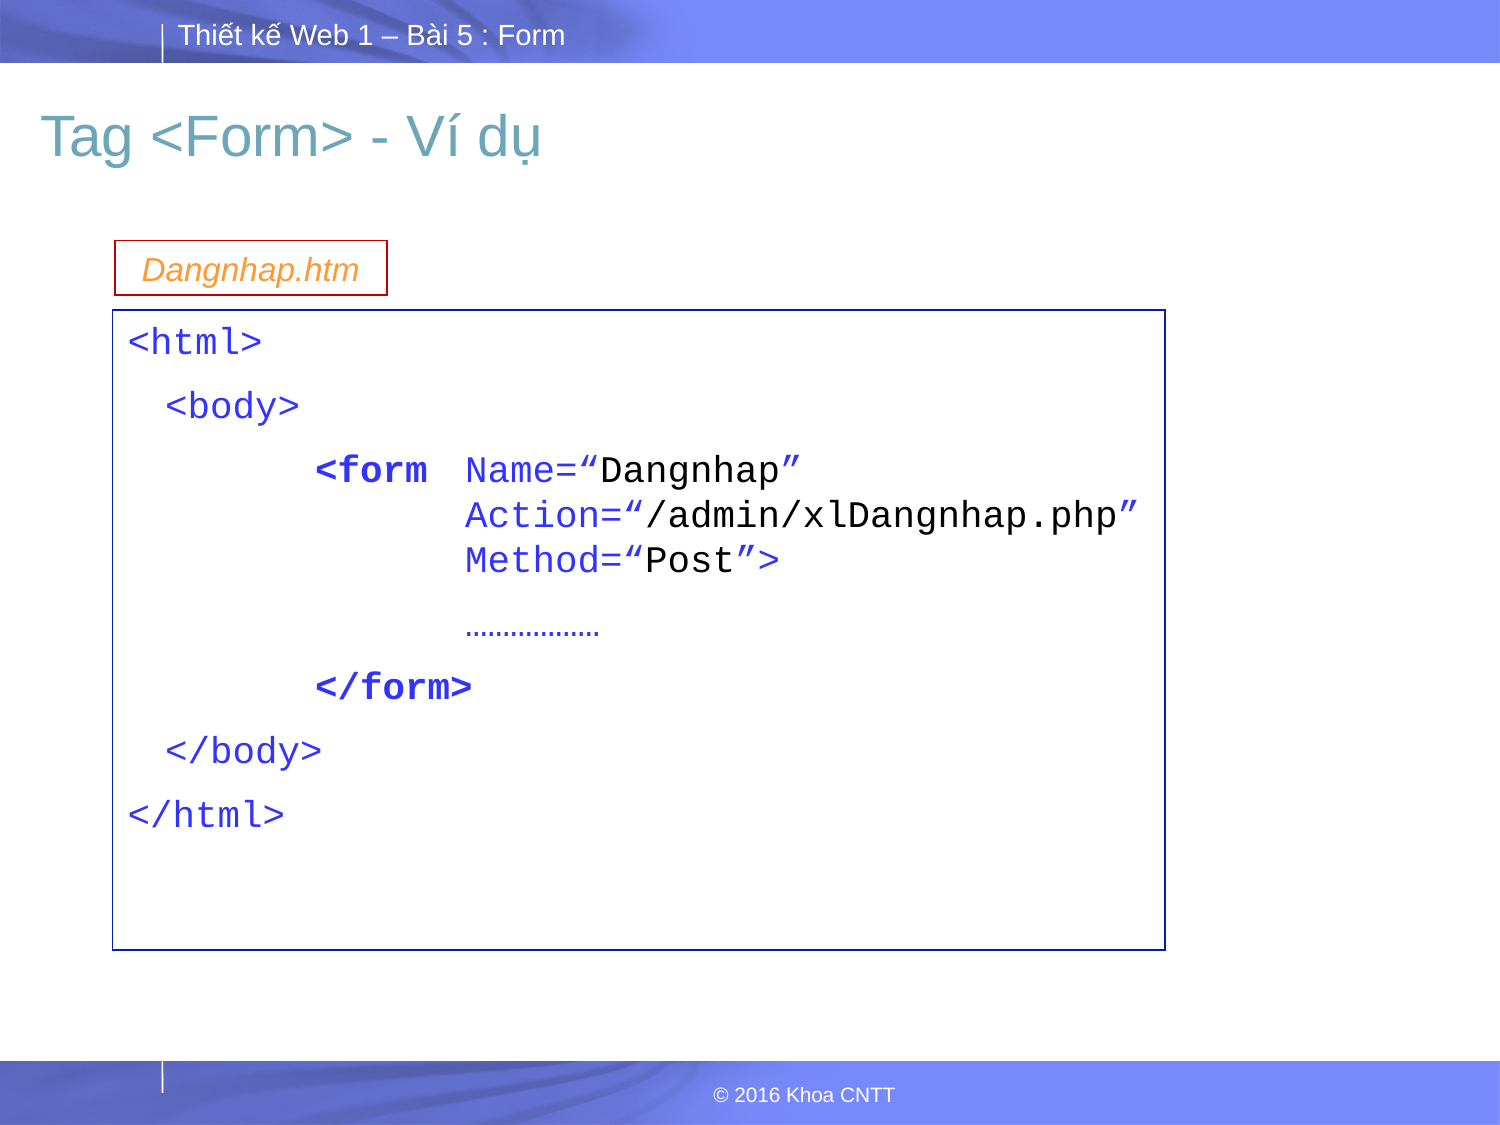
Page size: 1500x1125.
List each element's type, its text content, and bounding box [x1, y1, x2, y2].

list <html> <body> <form Name=“Dangnhap” Action=“/admin/xlDangnhap.php” Method=“Post”> ……………… </form> </body> </html> [112, 309, 1166, 951]
picture [0, 1061, 1500, 1125]
title Tag <Form> - Ví dụ [25, 95, 1449, 178]
picture [0, 0, 1500, 63]
text_box Dangnhap.htm [114, 240, 387, 296]
